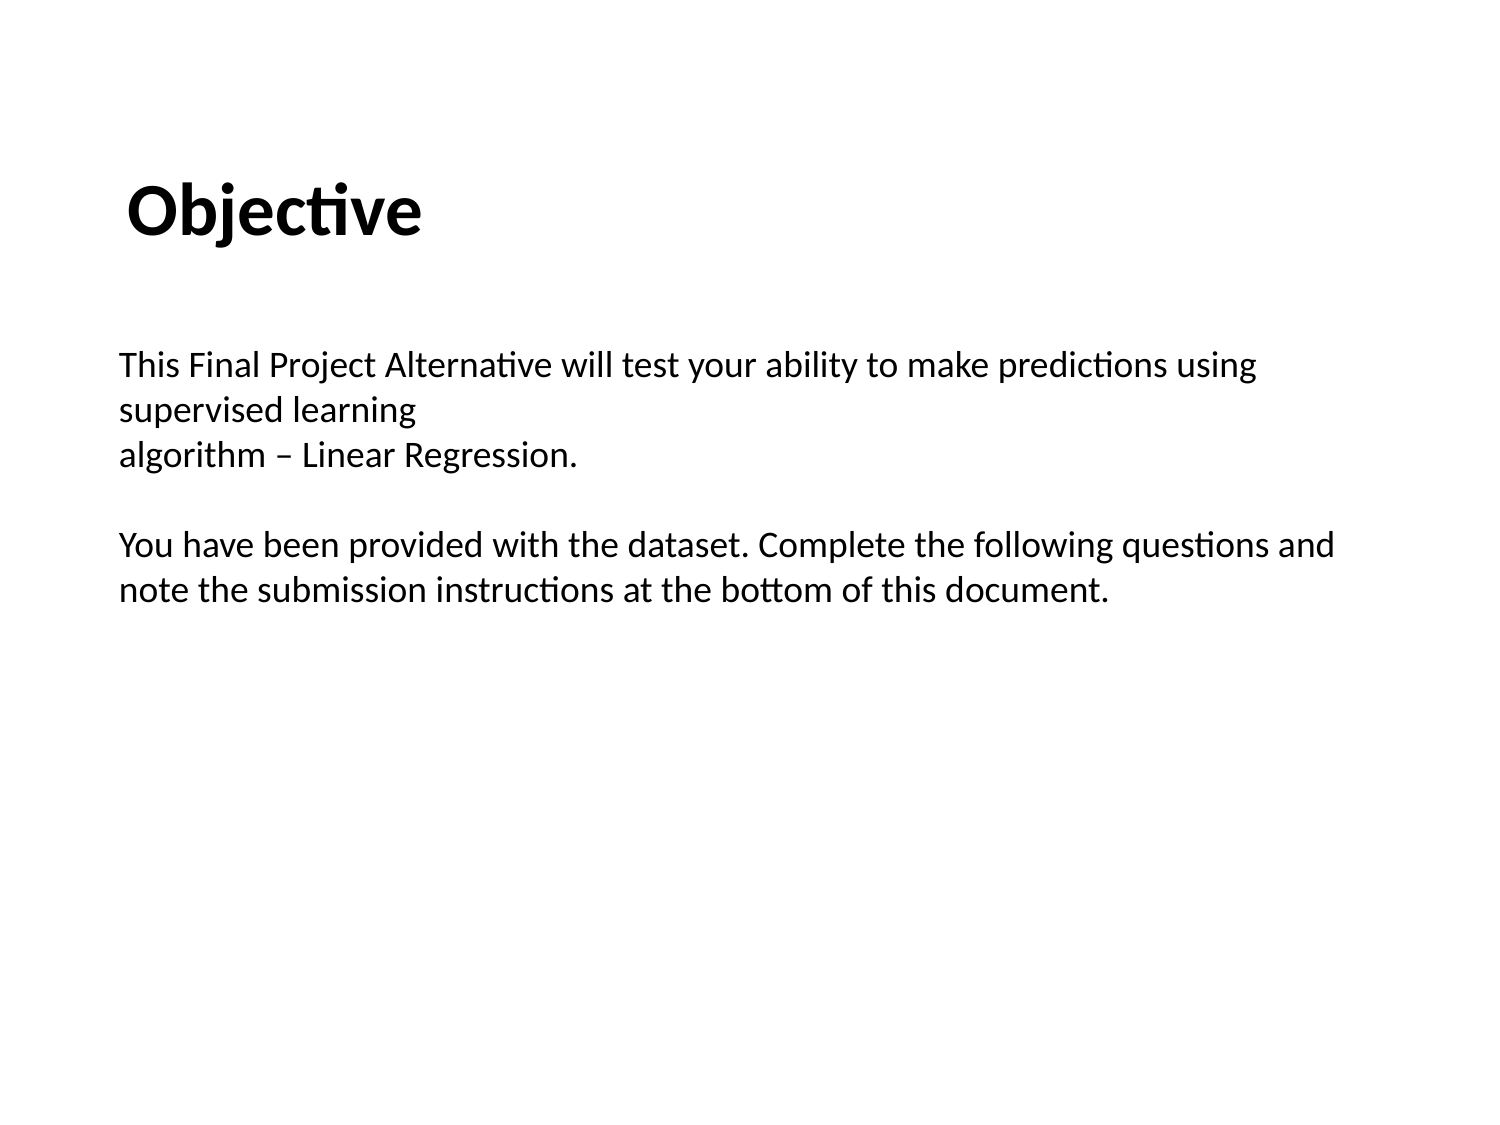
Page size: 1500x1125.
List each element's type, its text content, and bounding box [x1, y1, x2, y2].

text_box Objective This Final Project Alternative will test your ability to make predictions using supervised learning algorithm – Linear Regression. You have been provided with the dataset. Complete the following questions and note the submission instructions at the bottom of this document. [104, 103, 1396, 618]
